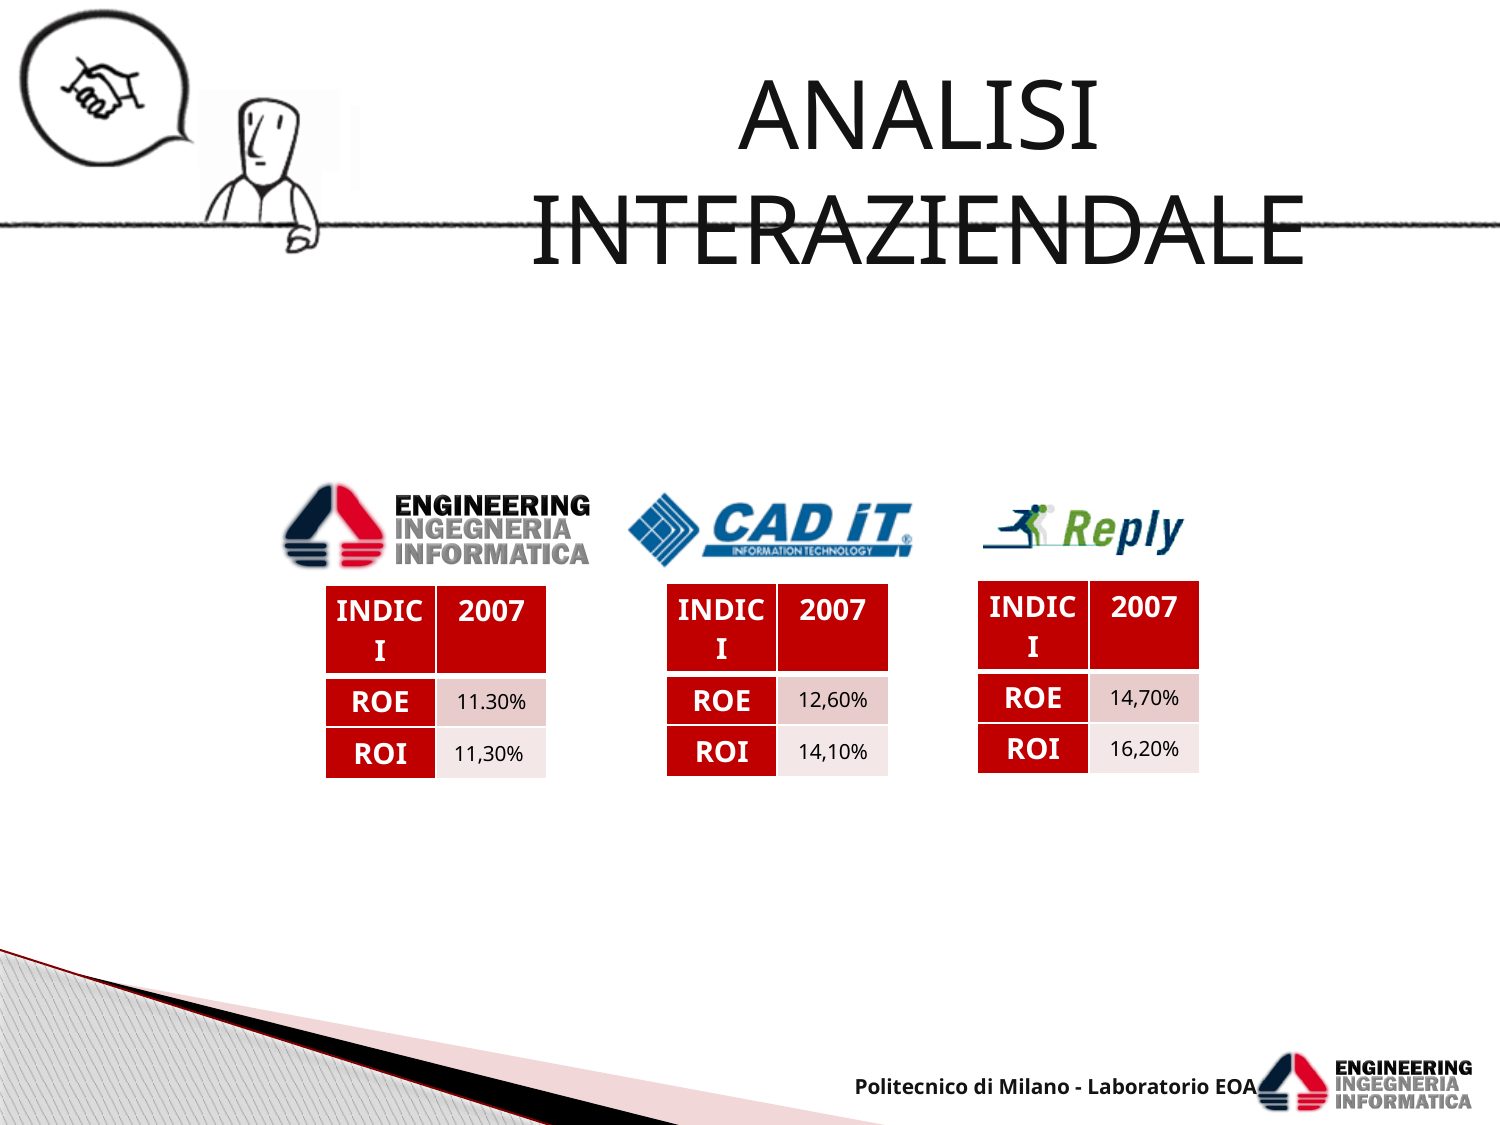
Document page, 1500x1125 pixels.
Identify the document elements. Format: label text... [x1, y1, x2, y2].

table_cell ROI [667, 726, 776, 776]
picture [623, 482, 924, 582]
table_header Indici [326, 586, 435, 673]
table_header Indici [978, 609, 1088, 669]
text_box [839, 1047, 1474, 1115]
table_cell 11,30% [437, 728, 546, 778]
table_cell 16,20% [1090, 724, 1199, 773]
table_cell ROI [326, 728, 435, 778]
table_cell 11.30% [437, 679, 546, 726]
table_cell ROE [667, 677, 776, 724]
table_header 2007 [778, 592, 888, 671]
table_cell ROI [978, 724, 1088, 773]
table_header Indici [667, 592, 776, 671]
table_cell 12,60% [778, 677, 888, 724]
table_header 2007 [1090, 581, 1199, 669]
picture [0, 0, 1500, 266]
table_cell 14,70% [1090, 674, 1199, 722]
table_cell ROE [326, 679, 435, 726]
table_header 2007 [437, 586, 546, 673]
picture [276, 476, 593, 574]
table_cell 14,10% [778, 726, 888, 776]
table_cell ROE [978, 674, 1088, 722]
picture [983, 458, 1188, 602]
